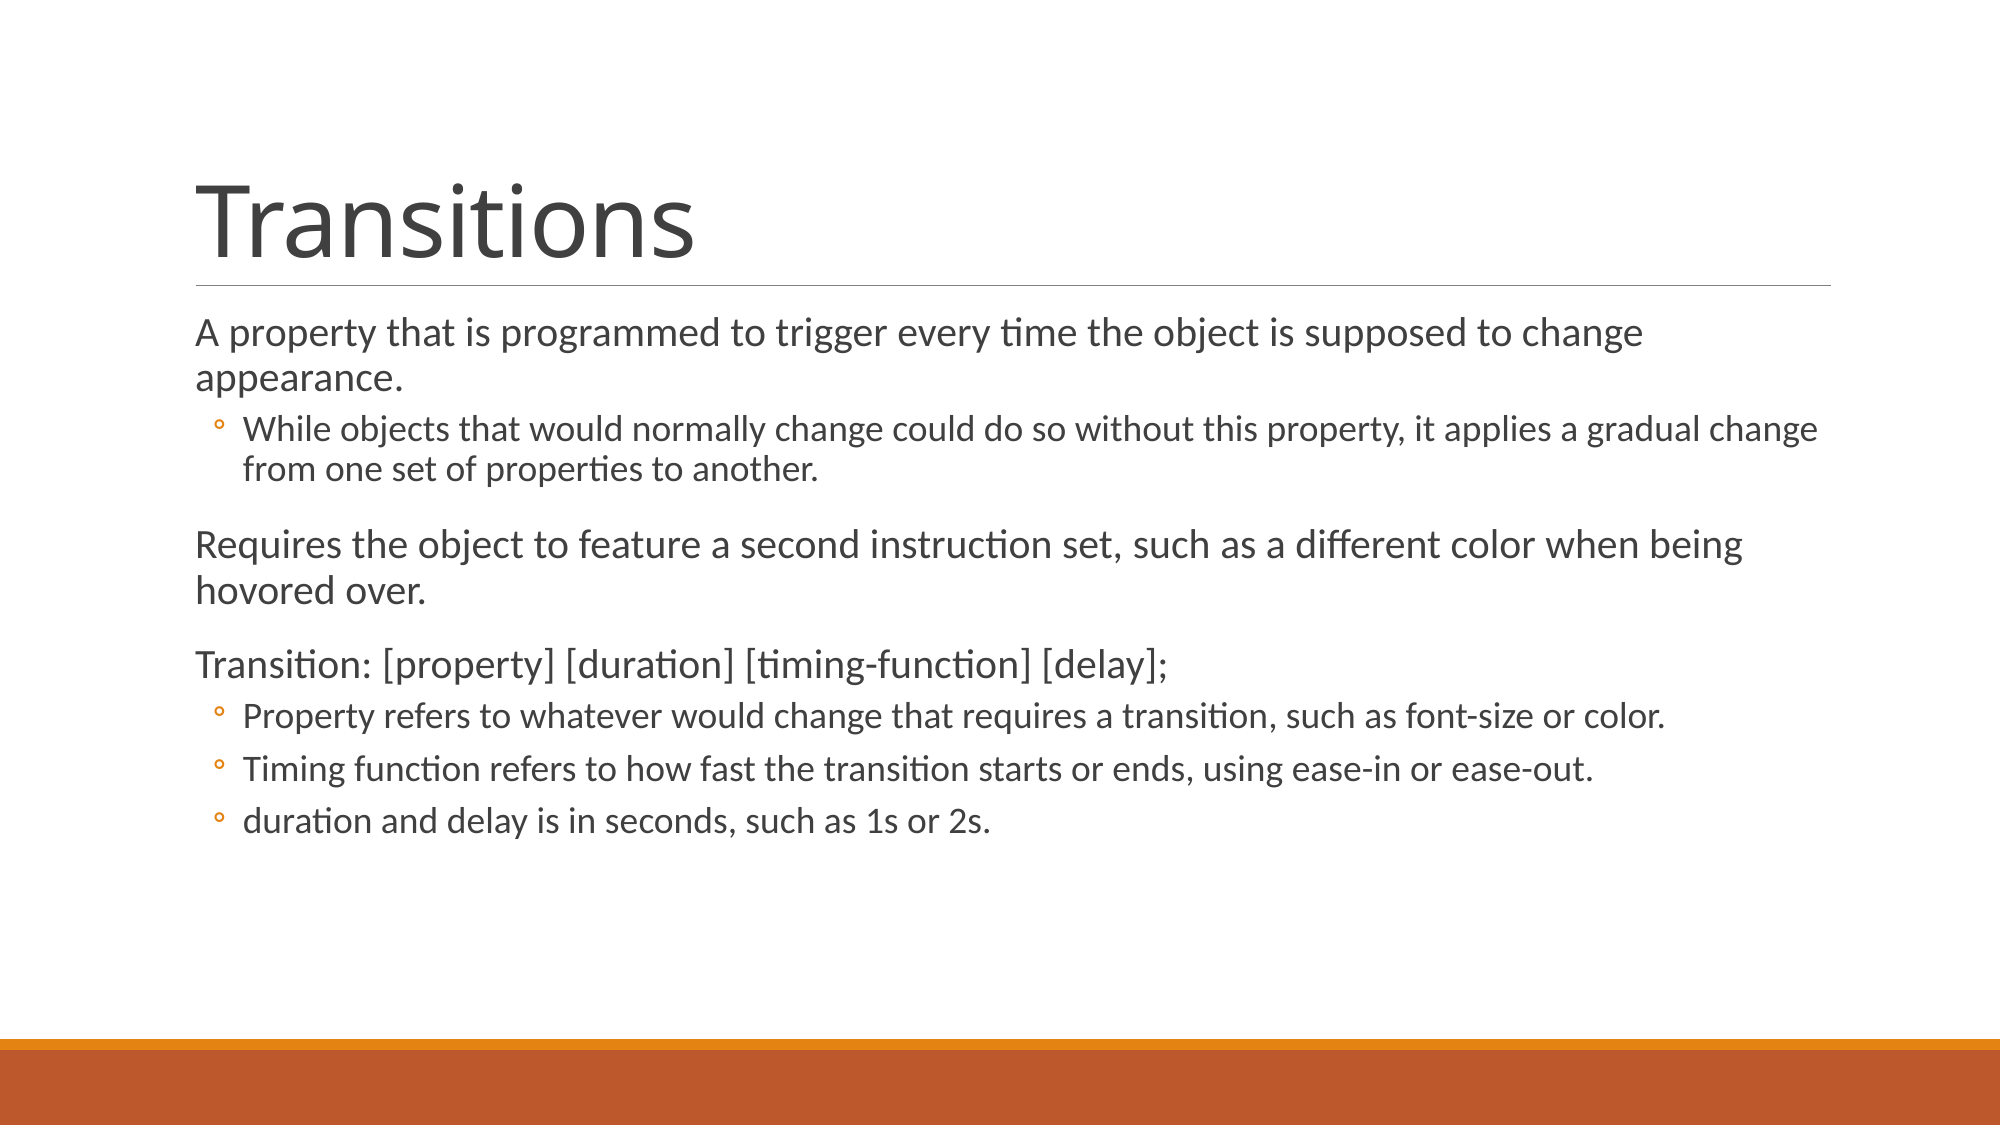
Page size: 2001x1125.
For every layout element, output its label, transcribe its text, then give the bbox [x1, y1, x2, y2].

title Transitions [180, 47, 1830, 285]
list A property that is programmed to trigger every time the object is supposed to change appearance. While objects that would normally change could do so without this property, it applies a gradual change from one set of properties to another. Requires the object to feature a second instruction set, such as a different color when being hovored over. Transition: [property] [duration] [timing-function] [delay]; Property refers to whatever would change that requires a transition, such as font-size or color. Timing function refers to how fast the transition starts or ends, using ease-in or ease-out. duration and delay is in seconds, such as 1s or 2s. [180, 302, 1830, 963]
